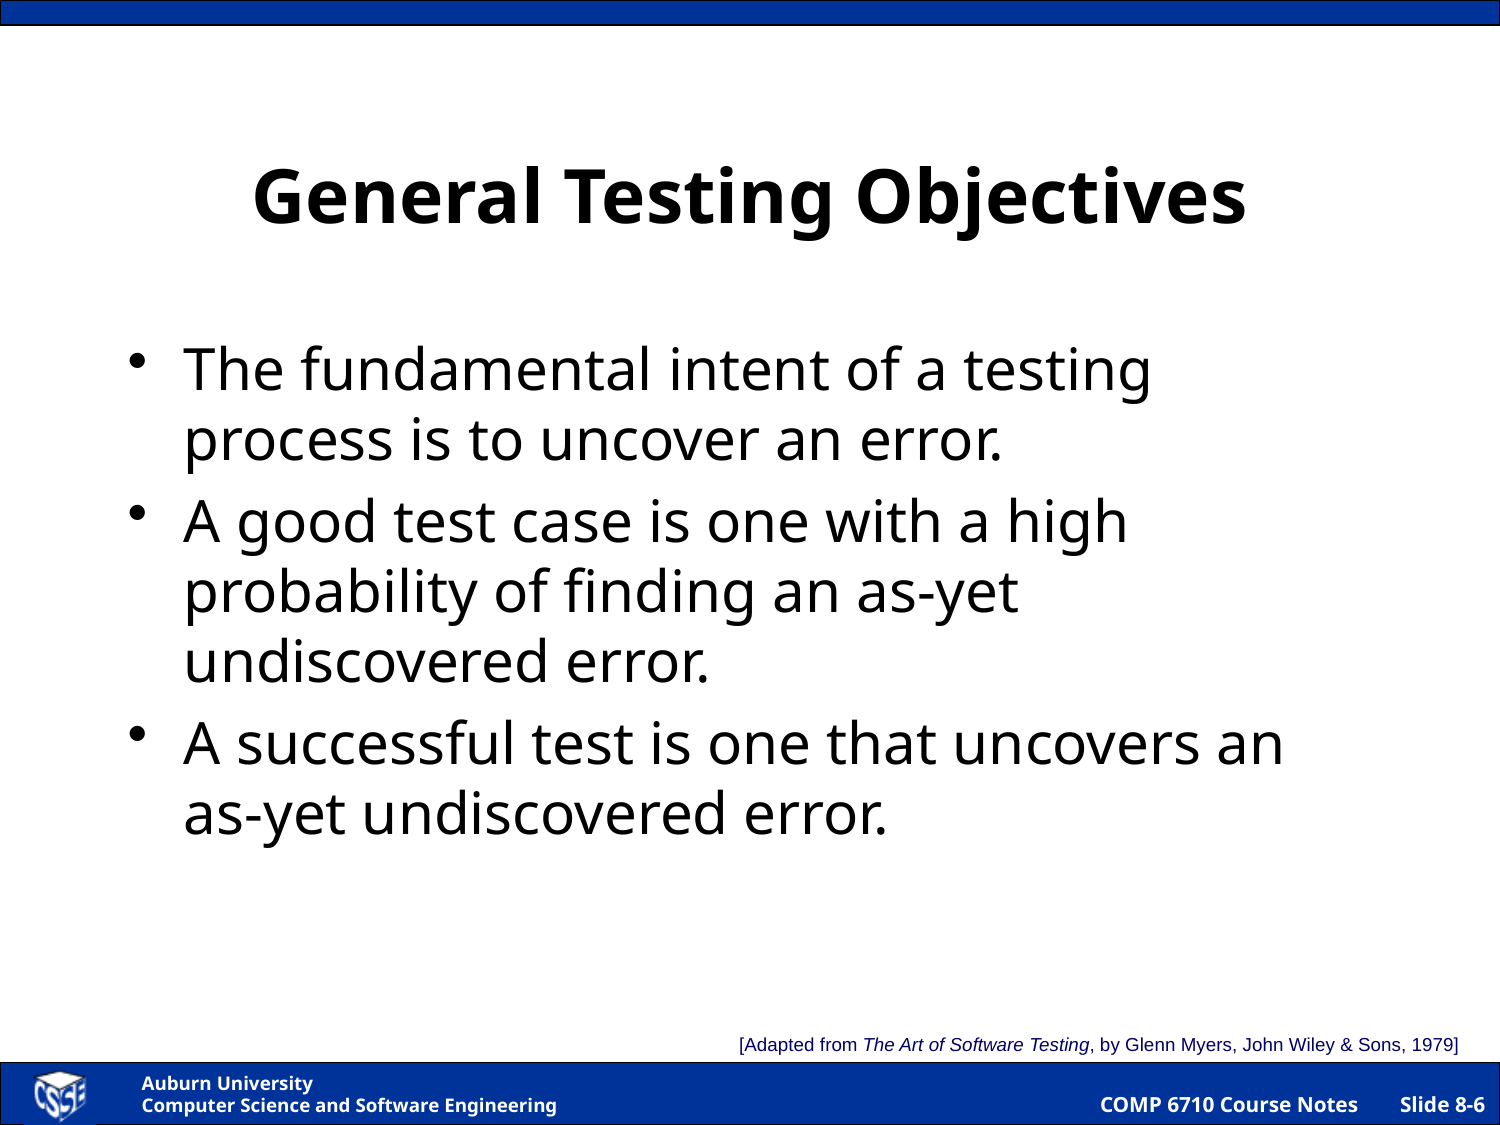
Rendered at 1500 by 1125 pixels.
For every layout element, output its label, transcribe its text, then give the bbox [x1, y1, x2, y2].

text_box [Adapted from The Art of Software Testing, by Glenn Myers, John Wiley & Sons, 1979] [723, 1025, 1474, 1063]
list The fundamental intent of a testing process is to uncover an error. A good test case is one with a high probability of finding an as-yet undiscovered error. A successful test is one that uncovers an as-yet undiscovered error. [112, 324, 1388, 1000]
title General Testing Objectives [112, 99, 1388, 288]
picture [24, 1066, 96, 1125]
